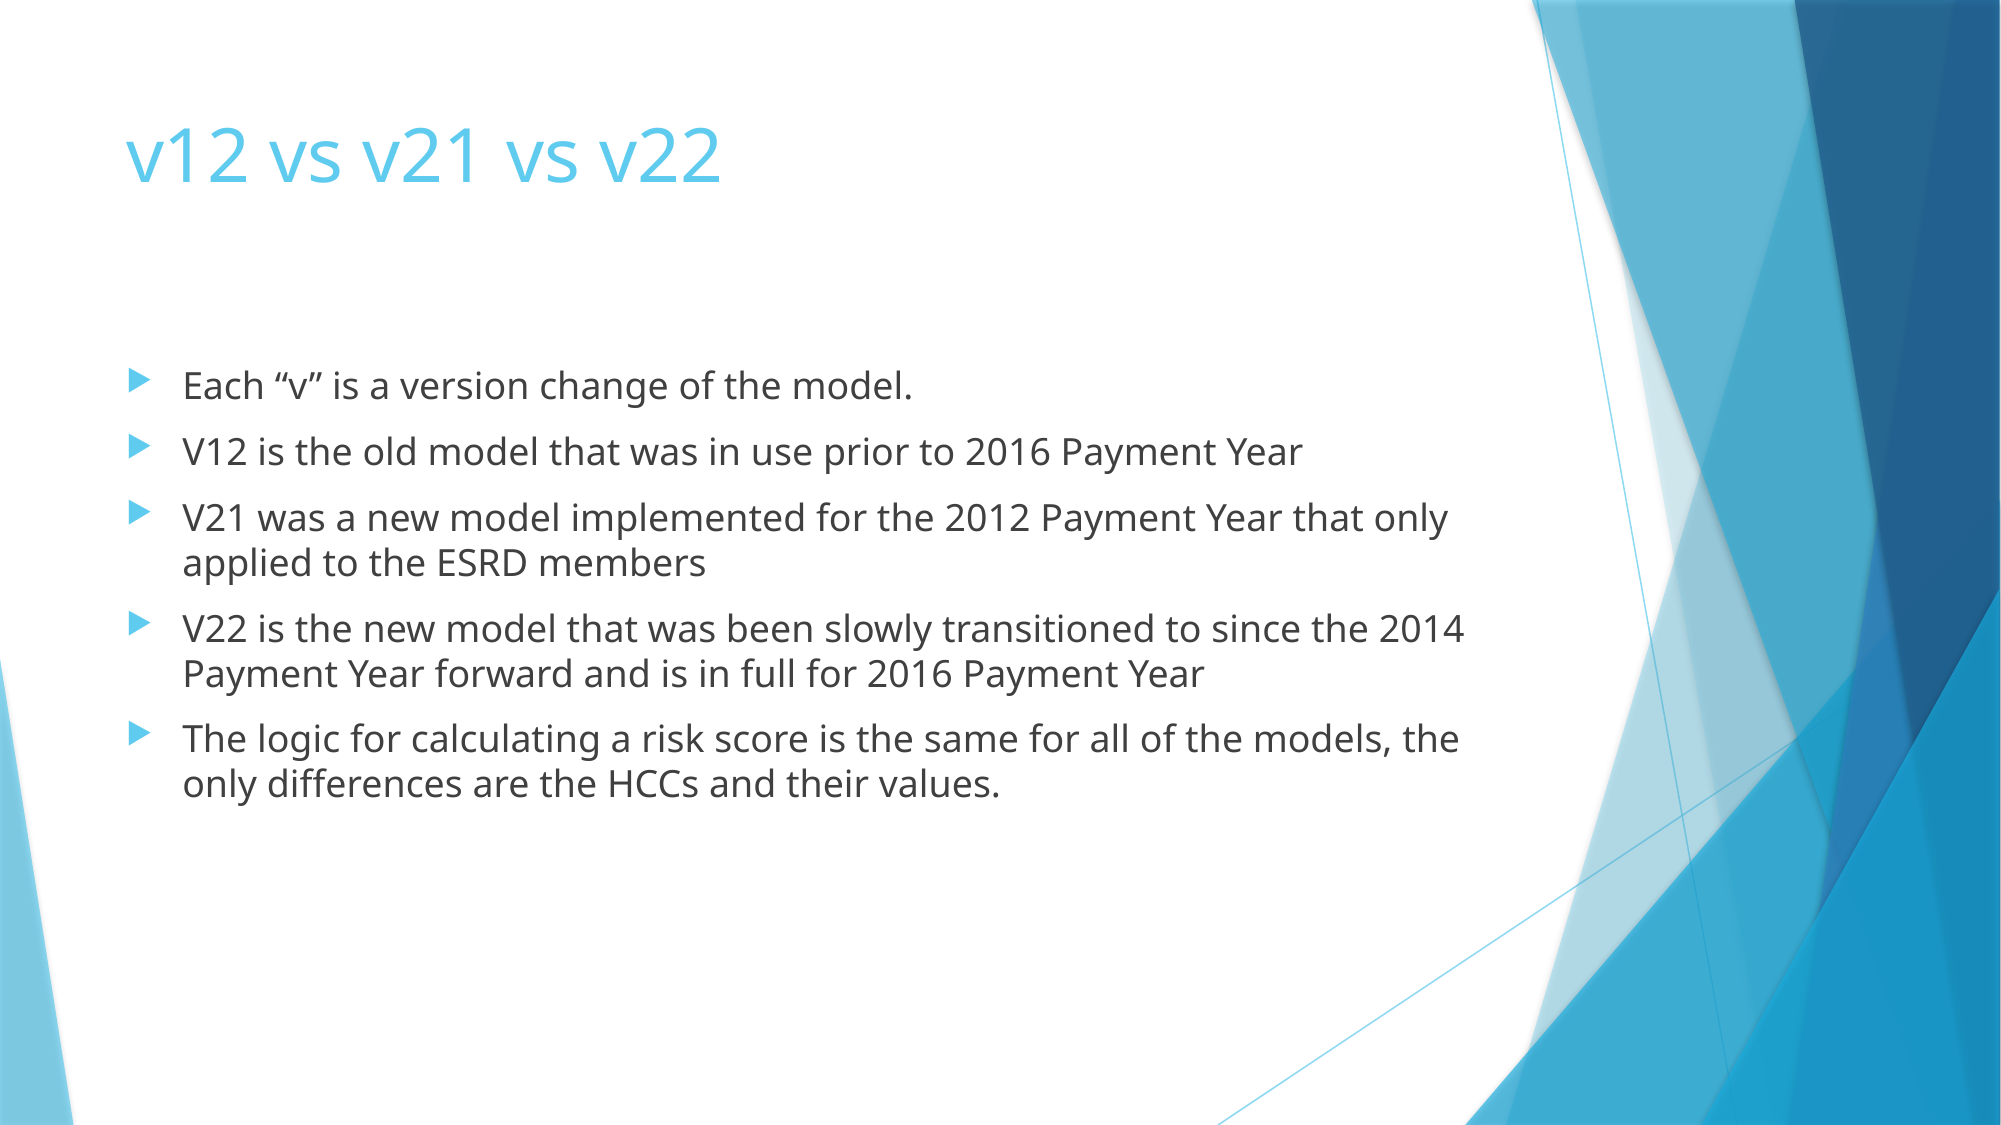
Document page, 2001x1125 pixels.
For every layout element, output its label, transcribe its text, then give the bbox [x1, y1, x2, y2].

list Each “v” is a version change of the model. V12 is the old model that was in use prior to 2016 Payment Year V21 was a new model implemented for the 2012 Payment Year that only applied to the ESRD members V22 is the new model that was been slowly transitioned to since the 2014 Payment Year forward and is in full for 2016 Payment Year The logic for calculating a risk score is the same for all of the models, the only differences are the HCCs and their values. [111, 354, 1522, 992]
title v12 vs v21 vs v22 [111, 99, 1522, 317]
